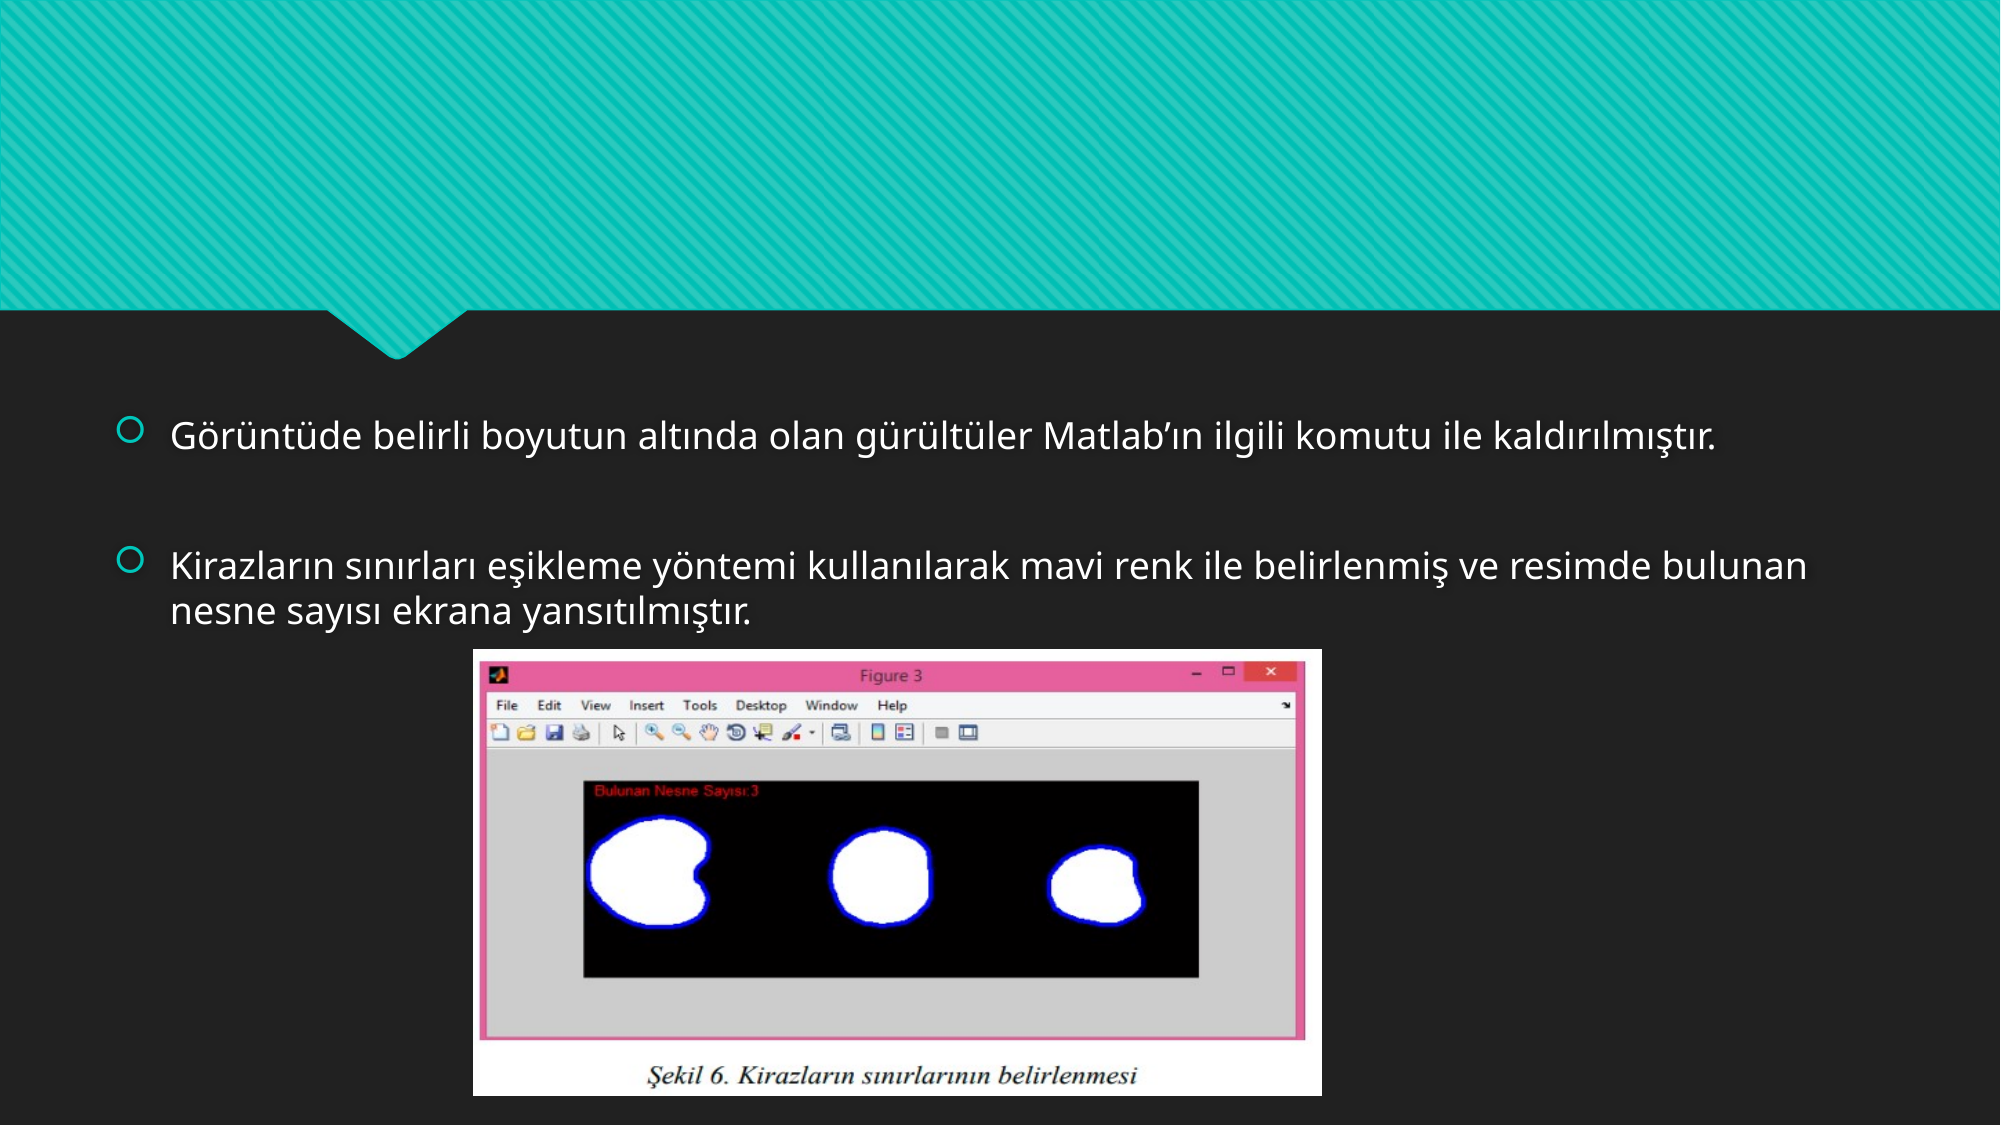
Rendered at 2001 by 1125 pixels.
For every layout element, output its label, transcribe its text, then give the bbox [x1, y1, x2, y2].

list Görüntüde belirli boyutun altında olan gürültüler Matlab’ın ilgili komutu ile kaldırılmıştır. Kirazların sınırları eşikleme yöntemi kullanılarak mavi renk ile belirlenmiş ve resimde bulunan nesne sayısı ekrana yansıtılmıştır. [98, 371, 1830, 673]
picture [473, 649, 1322, 1096]
